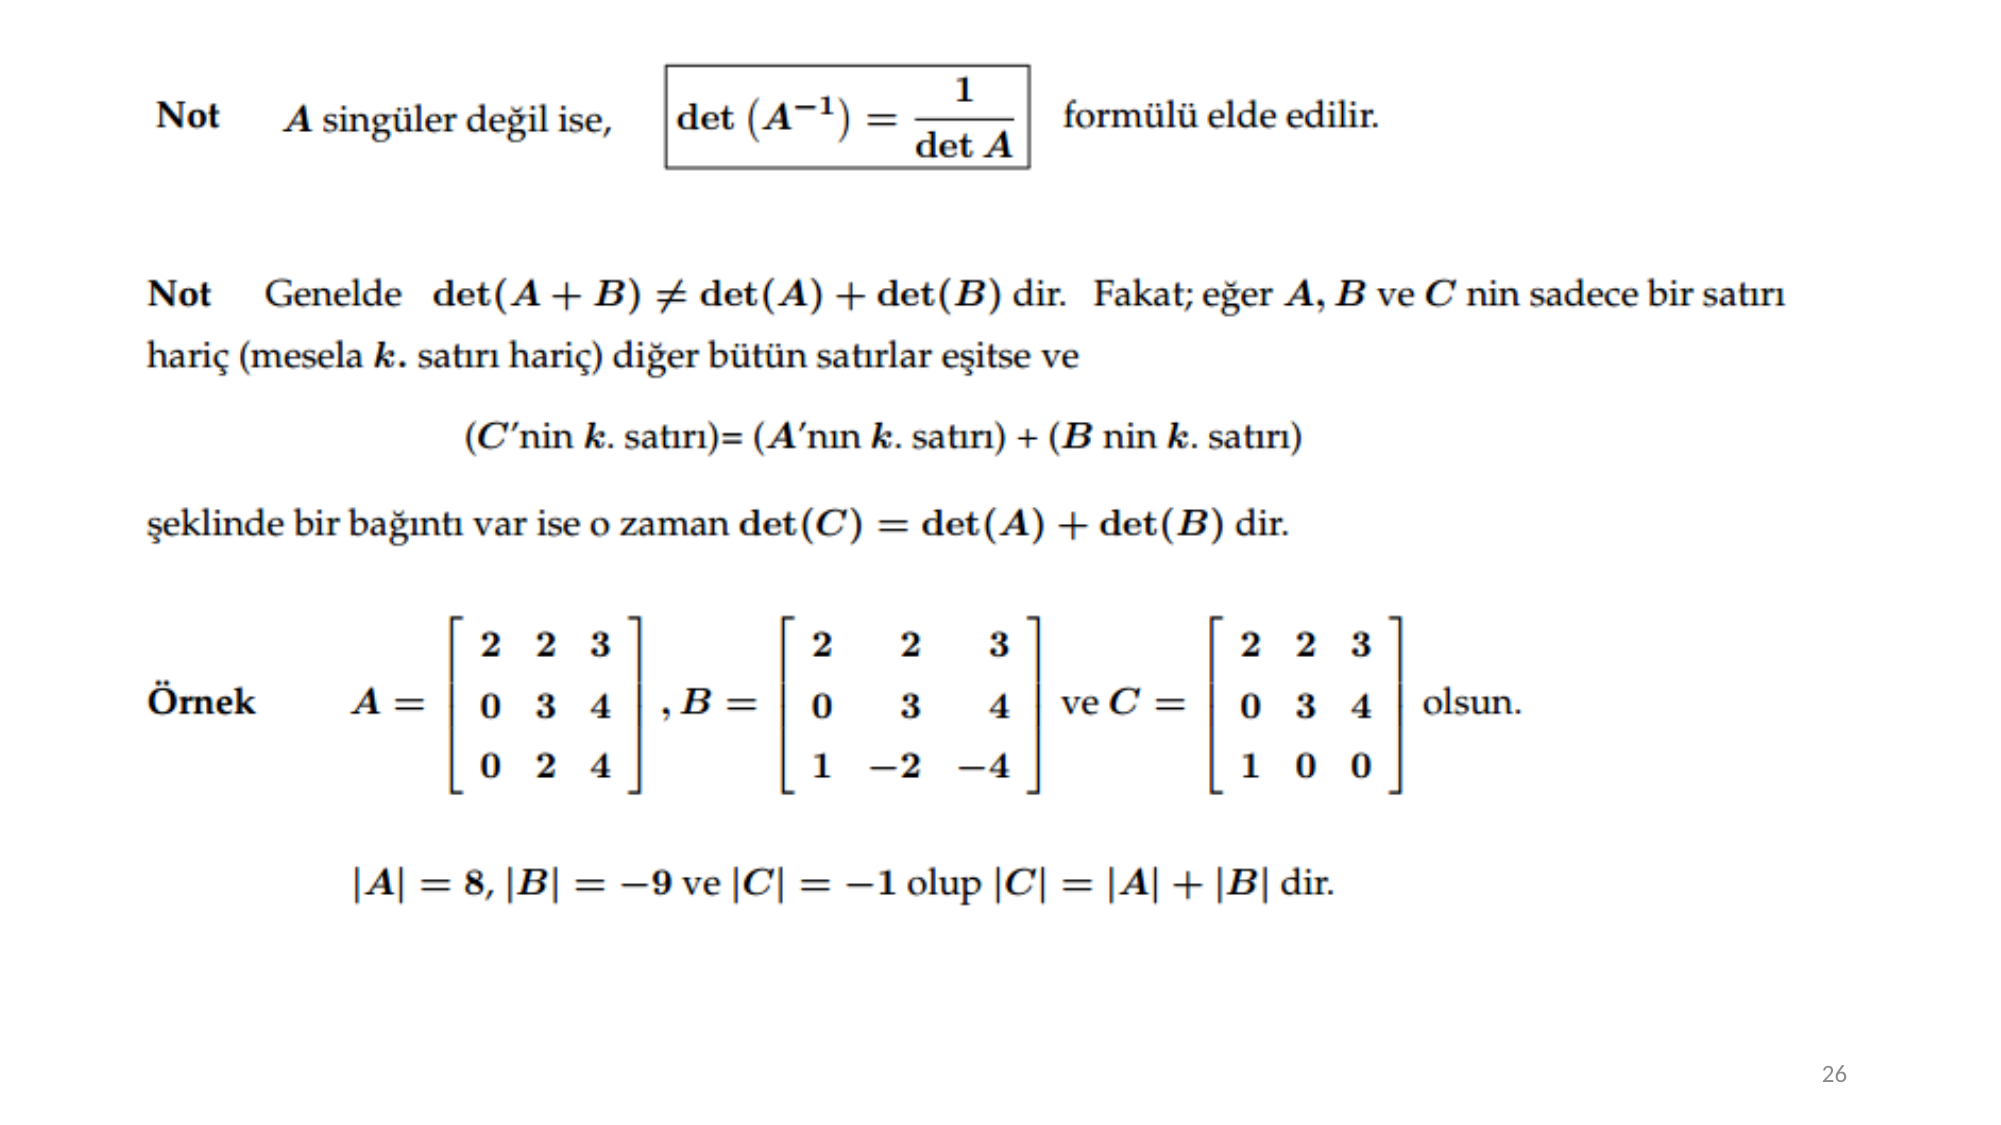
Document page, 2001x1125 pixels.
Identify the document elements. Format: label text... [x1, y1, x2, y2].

slide_number 26 [1412, 1042, 1863, 1103]
picture [137, 270, 1803, 912]
picture [137, 59, 1393, 190]
